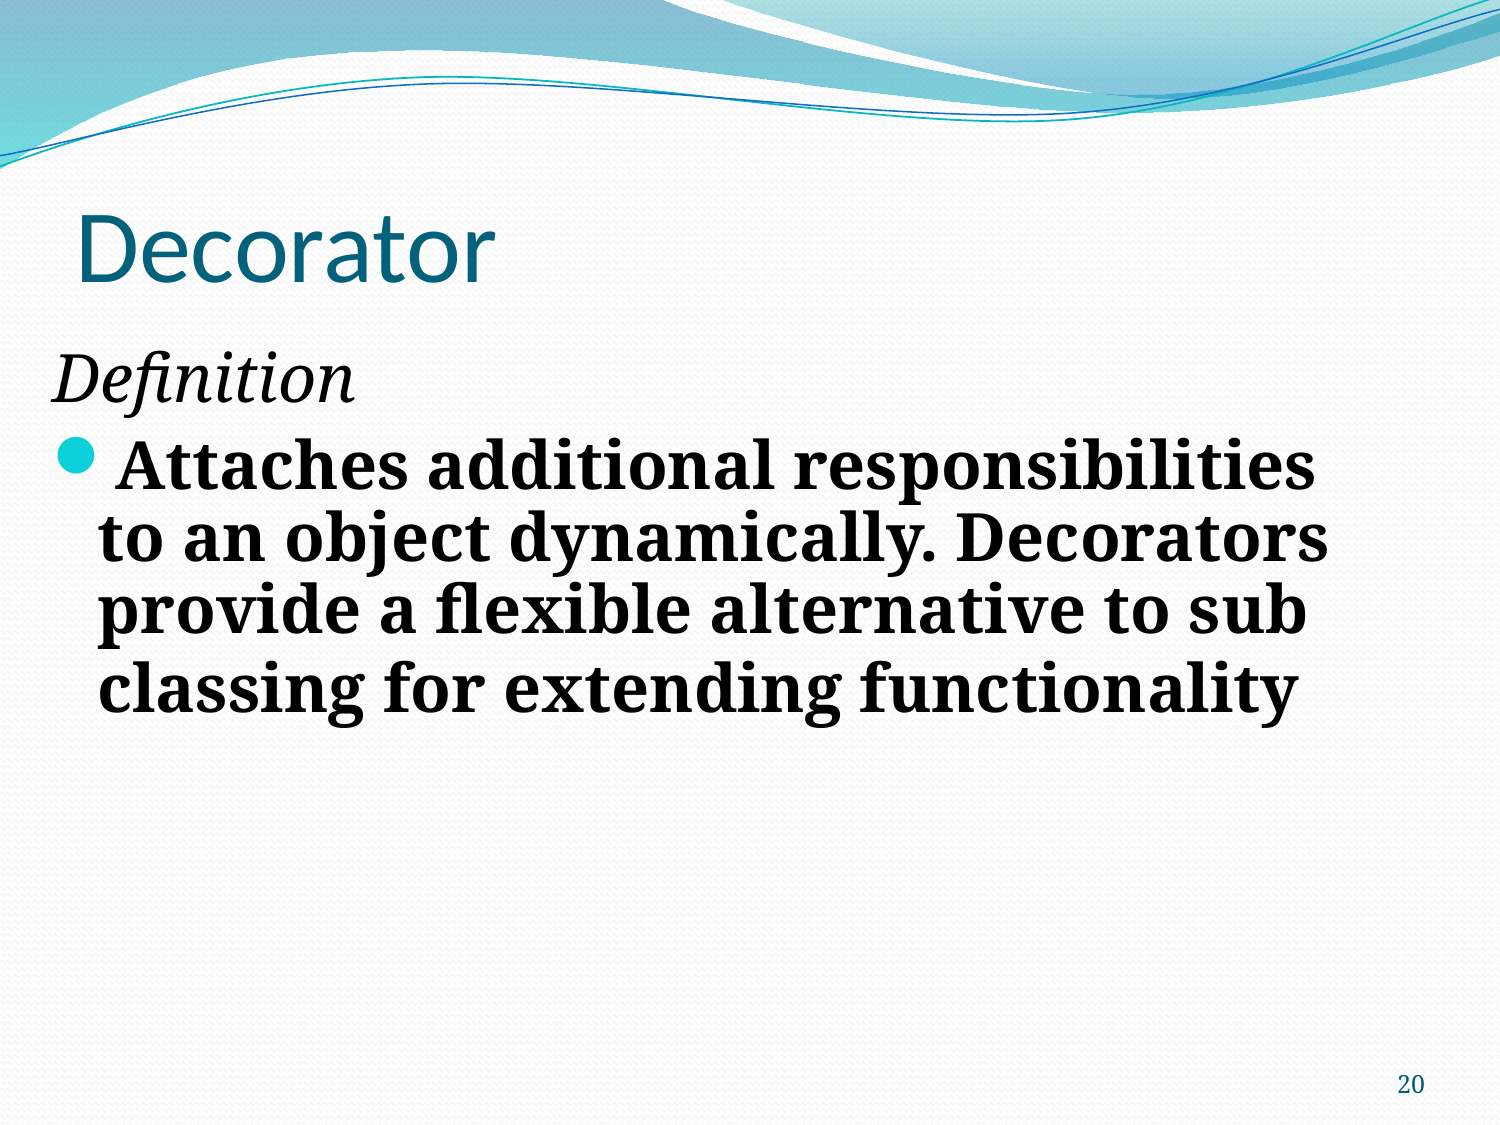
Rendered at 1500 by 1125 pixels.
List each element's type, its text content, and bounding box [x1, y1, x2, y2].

list Definition Attaches additional responsibilities to an object dynamically. Decorators provide a flexible alternative to sub classing for extending functionality [37, 337, 1412, 1125]
slide_number 20 [1299, 1042, 1425, 1103]
title Decorator [75, 115, 1425, 303]
